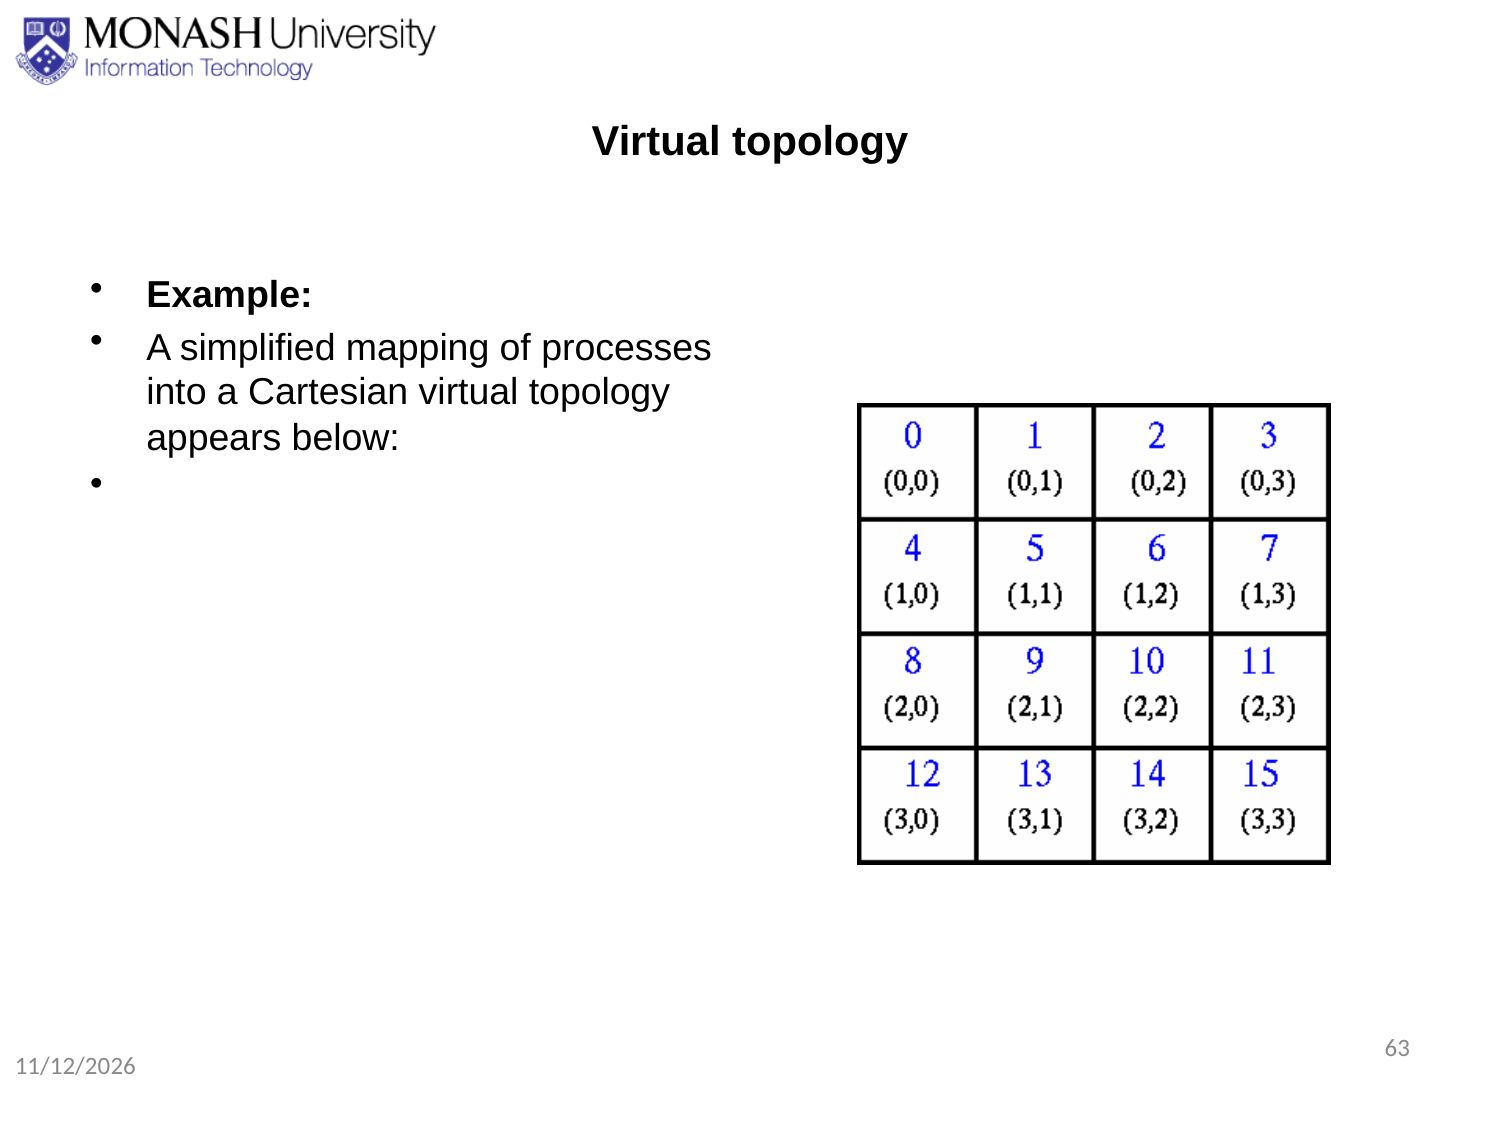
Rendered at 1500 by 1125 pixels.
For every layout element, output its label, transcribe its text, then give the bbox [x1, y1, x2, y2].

picture [0, 0, 438, 101]
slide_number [0, 1042, 350, 1103]
list Example: A simplified mapping of processes into a Cartesian virtual topology appears below: [75, 262, 738, 1005]
title Virtual topology [75, 45, 1425, 233]
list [856, 402, 1331, 865]
slide_number 63 [1074, 1024, 1426, 1103]
